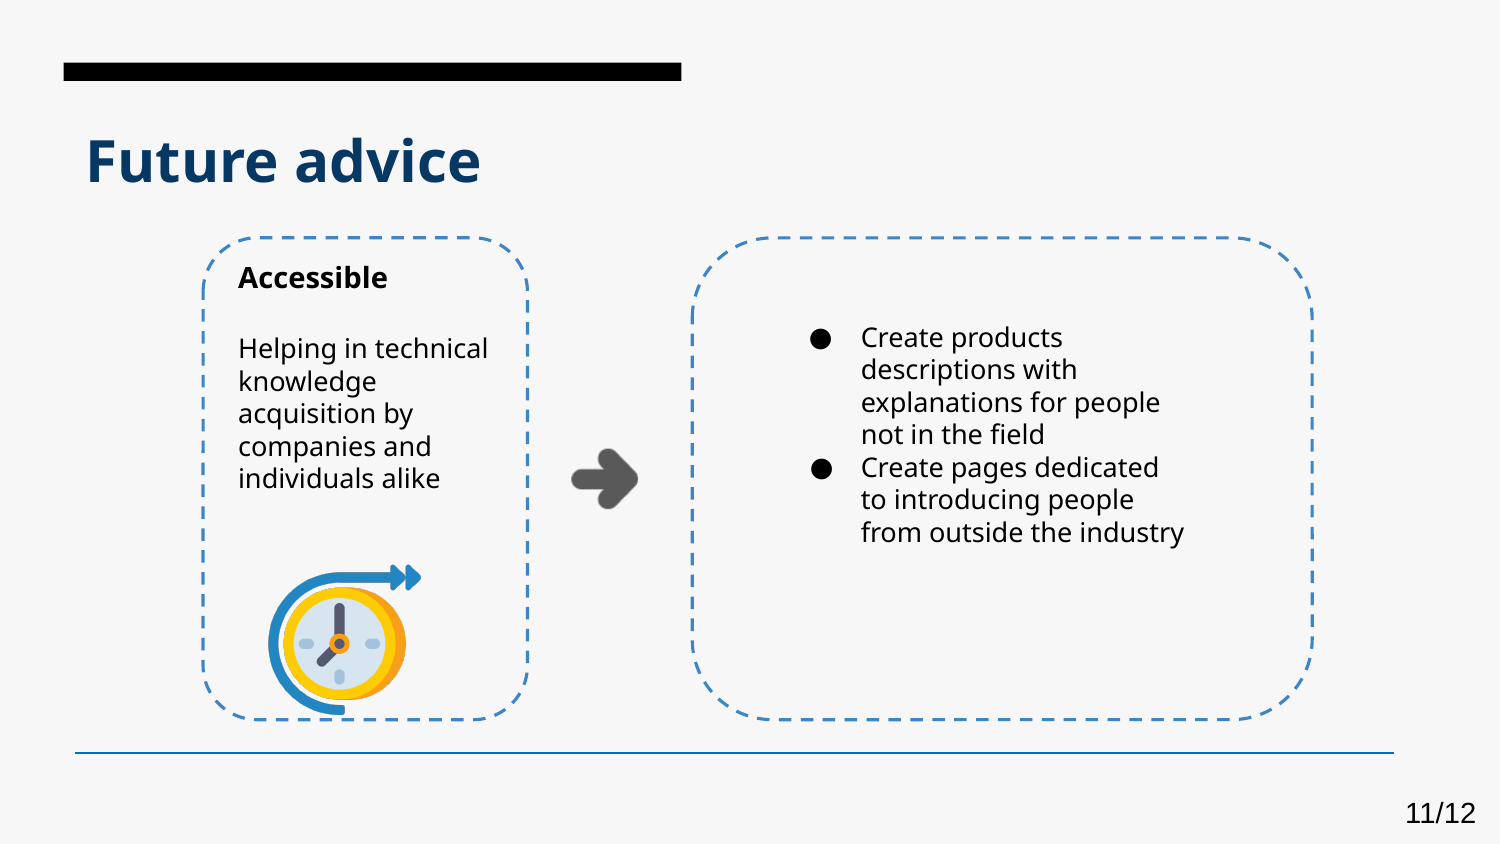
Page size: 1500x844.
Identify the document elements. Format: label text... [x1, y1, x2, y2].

text_box [430, 250, 528, 720]
picture [571, 444, 639, 514]
text_box Accessible Helping in technical knowledge acquisition by companies and individuals alike [223, 244, 508, 669]
text_box [692, 237, 1313, 720]
text_box Create products descriptions with explanations for people not in the field Create pages dedicated to introducing people from outside the industry [770, 305, 1207, 699]
text_box [232, 237, 499, 244]
title Future advice [74, 118, 1241, 185]
picture [263, 557, 426, 720]
text_box [203, 249, 258, 720]
slide_number 11/12 [1349, 789, 1488, 835]
